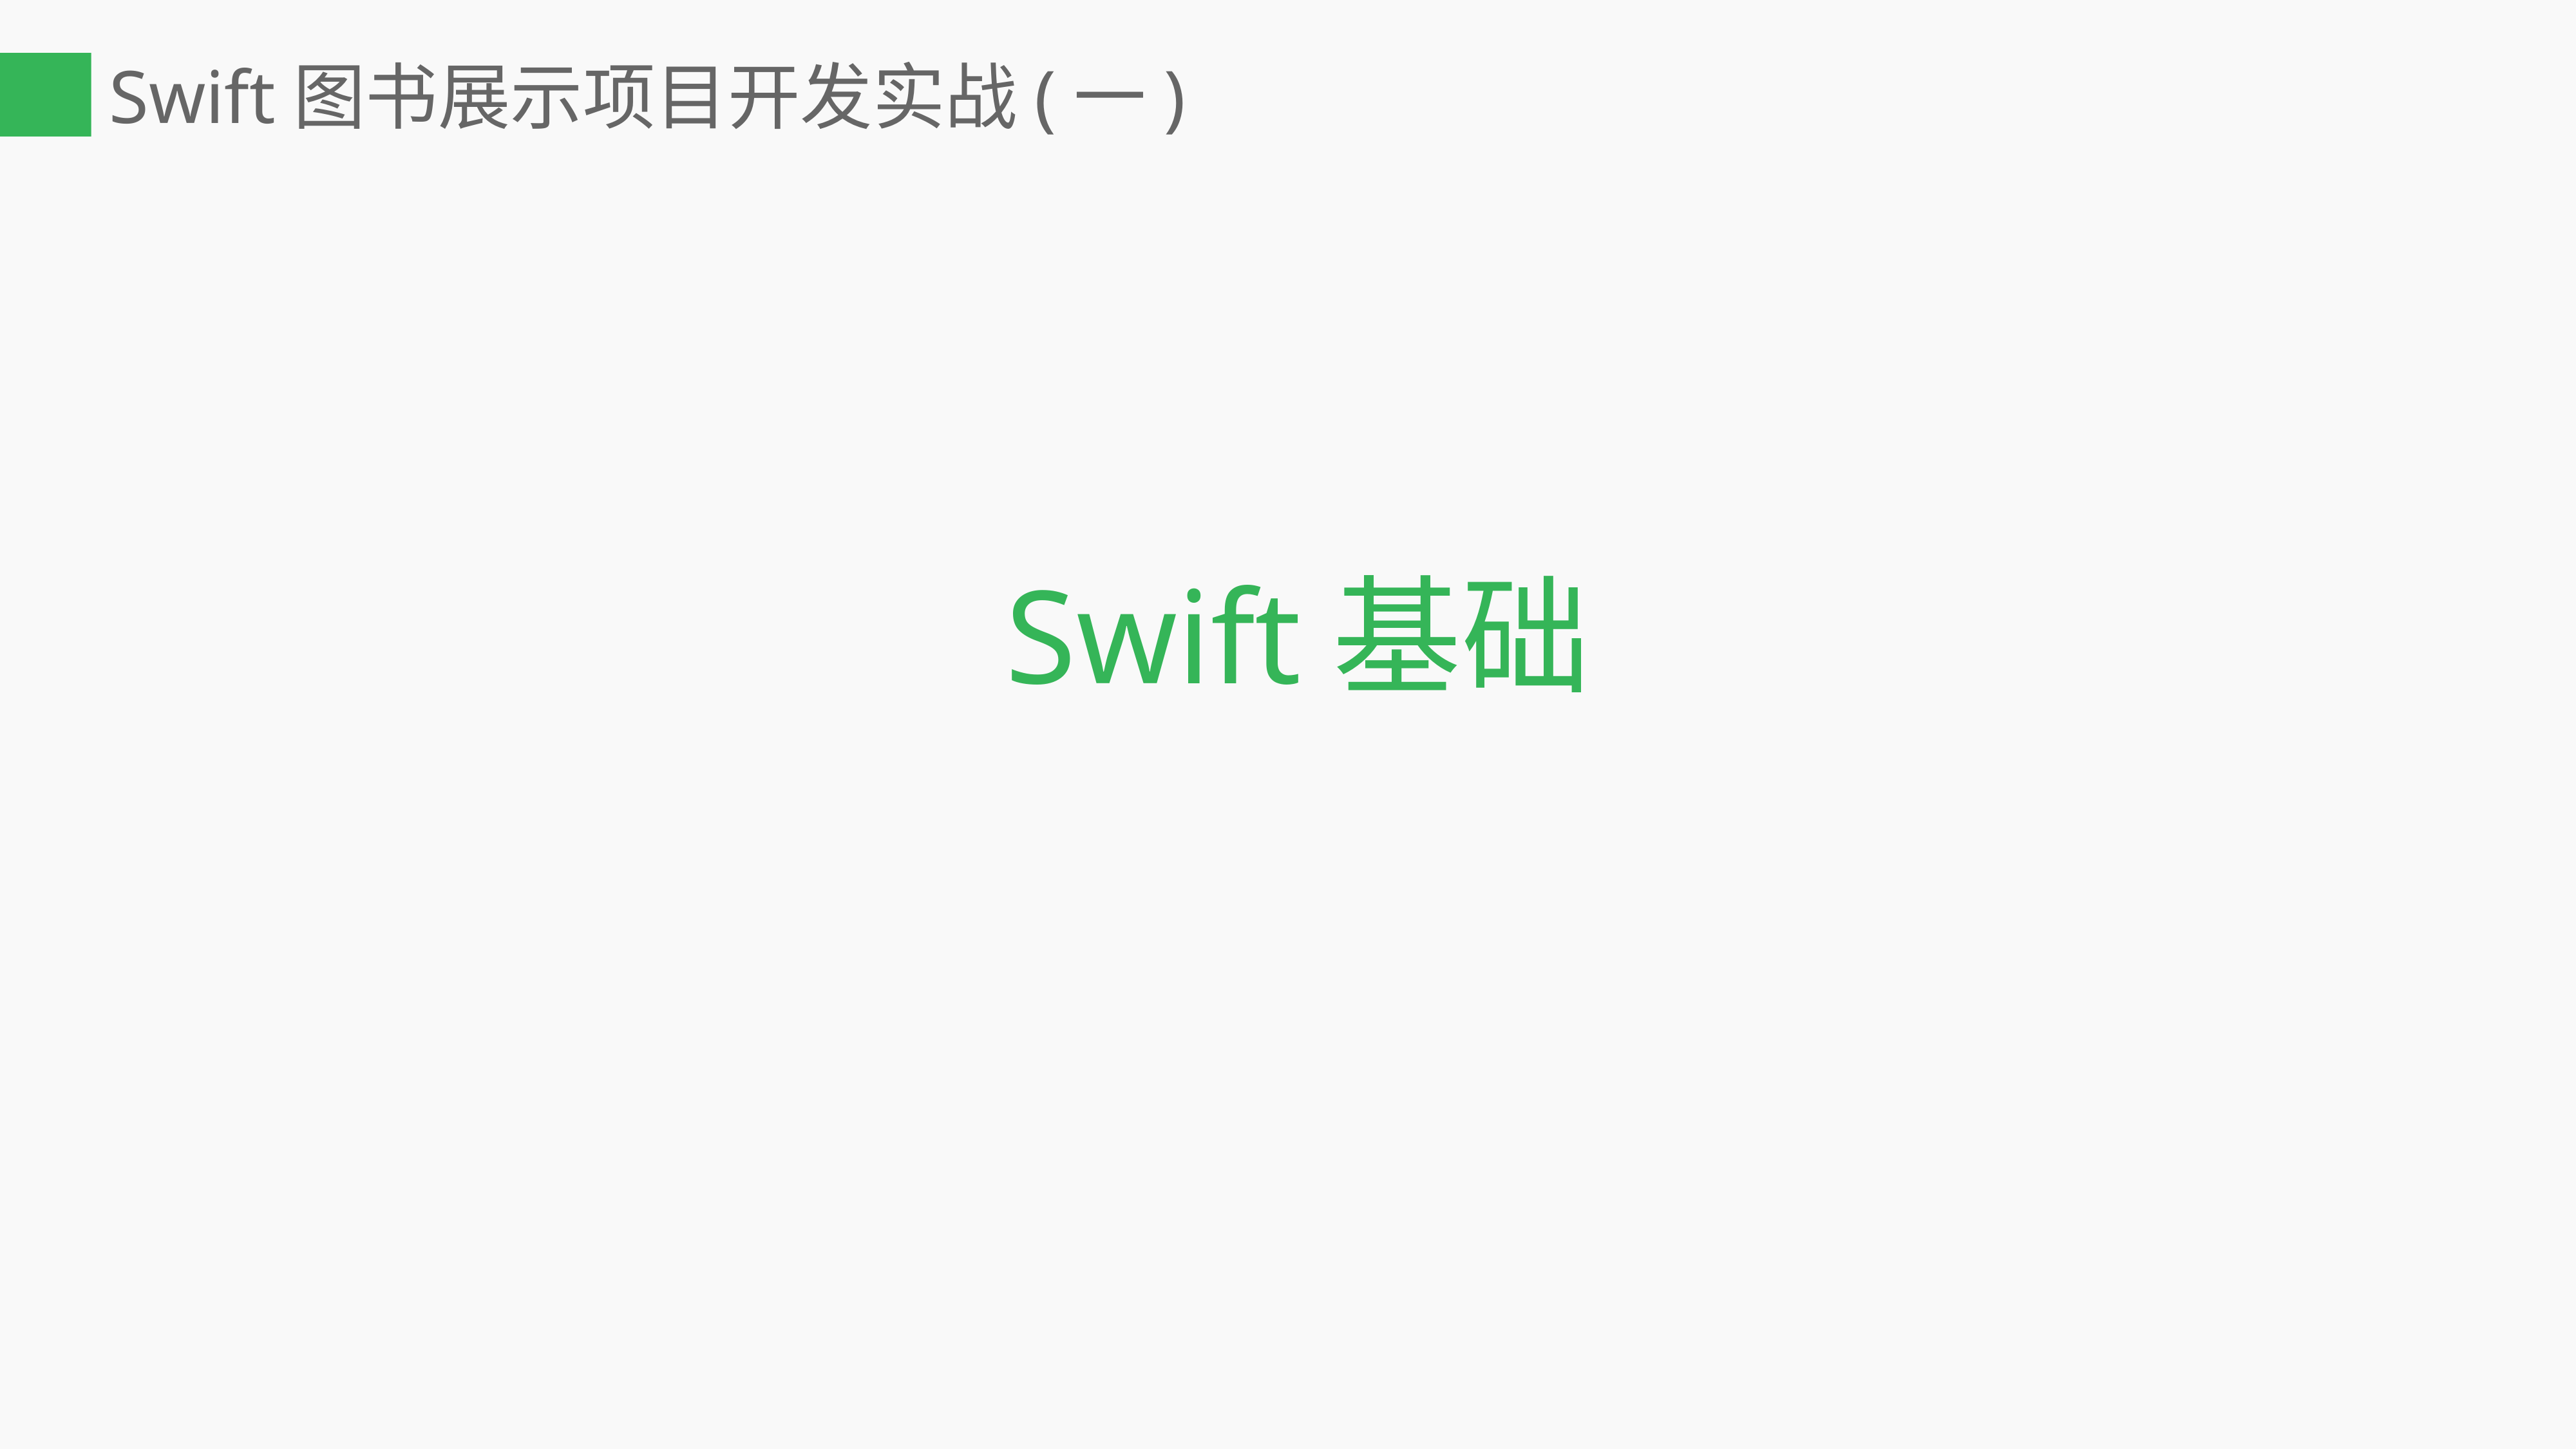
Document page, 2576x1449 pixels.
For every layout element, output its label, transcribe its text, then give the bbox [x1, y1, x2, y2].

title Swift图书展示项目开发实战(一) [108, 44, 2540, 144]
list Swift基础 [22, 517, 2554, 685]
picture [0, 53, 91, 137]
